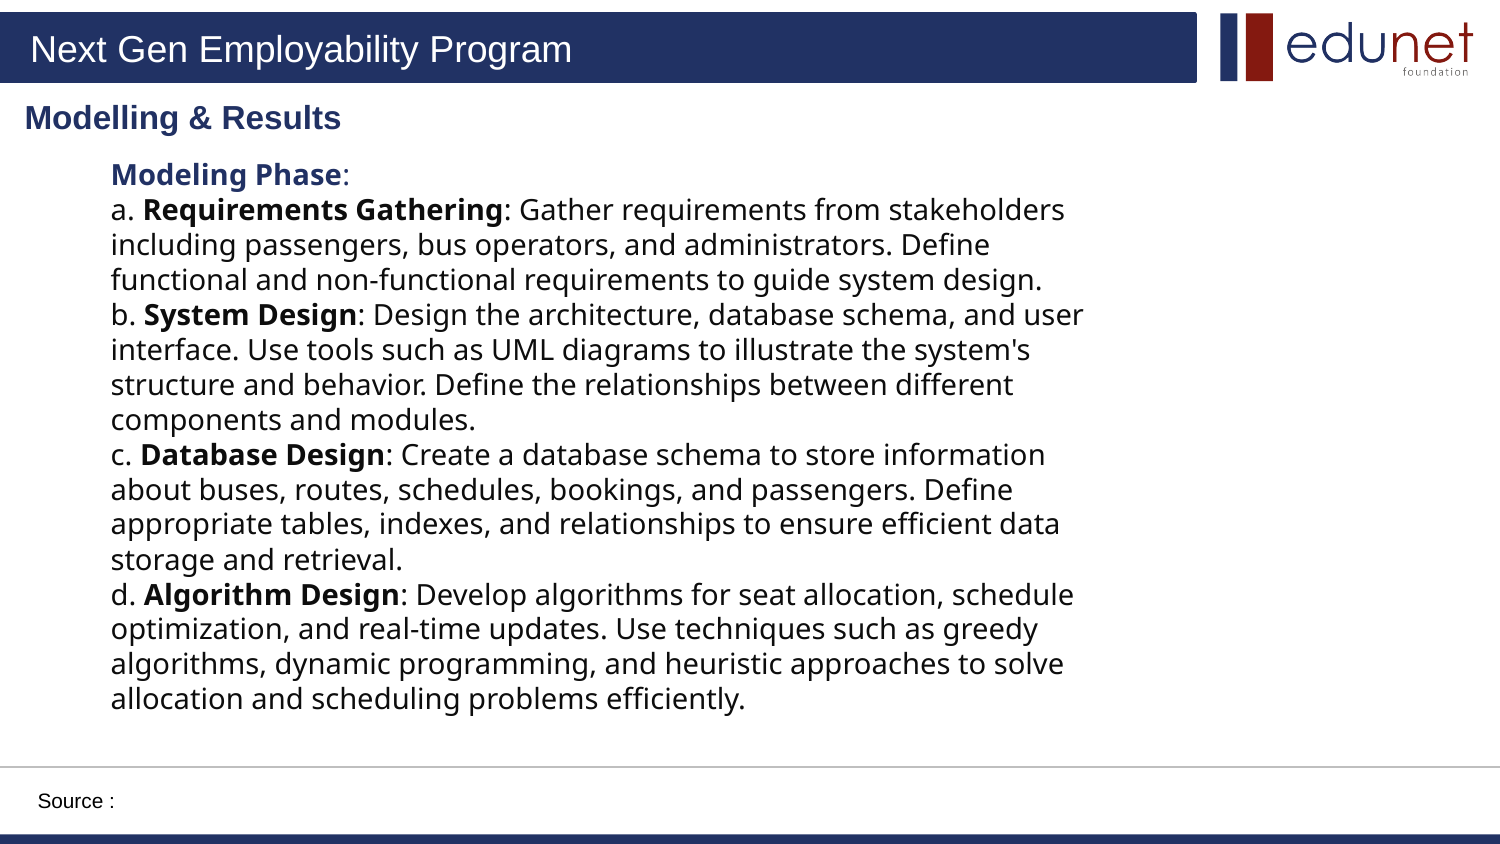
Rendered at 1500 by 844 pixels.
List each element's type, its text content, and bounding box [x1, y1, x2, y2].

text_box Source : [22, 776, 139, 826]
picture [1279, 14, 1482, 83]
title Modelling & Results [9, 81, 492, 134]
text_box Modeling Phase: a. Requirements Gathering: Gather requirements from stakeholders including passengers, bus operators, and administrators. Define functional and non-functional requirements to guide system design. b. System Design: Design the architecture, database schema, and user interface. Use tools such as UML diagrams to illustrate the system's structure and behavior. Define the relationships between different components and modules. c. Database Design: Create a database schema to store information about buses, routes, schedules, bookings, and passengers. Define appropriate tables, indexes, and relationships to ensure efficient data storage and retrieval. d. Algorithm Design: Develop algorithms for seat allocation, schedule optimization, and real-time updates. Use techniques such as greedy algorithms, dynamic programming, and heuristic approaches to solve allocation and scheduling problems efficiently. [95, 148, 1128, 723]
